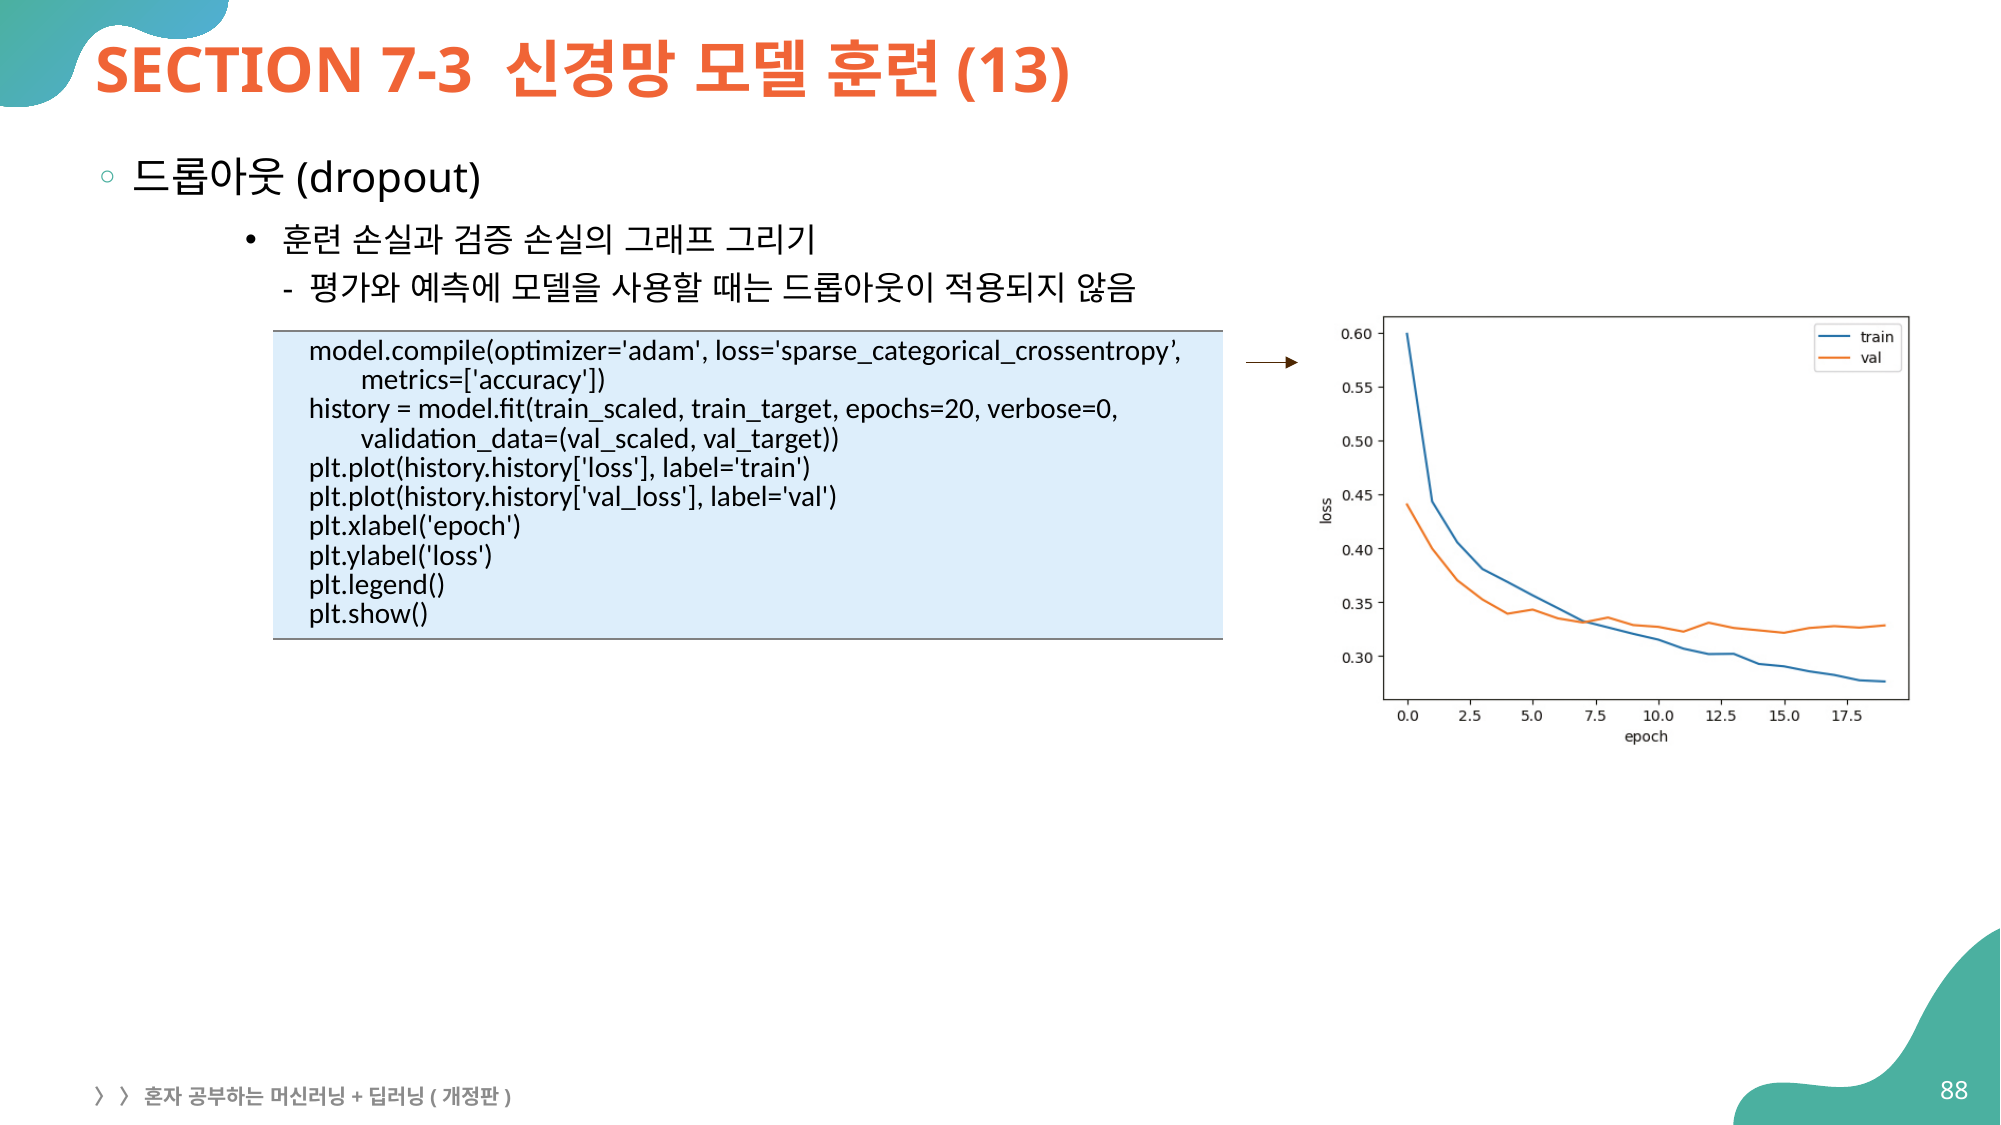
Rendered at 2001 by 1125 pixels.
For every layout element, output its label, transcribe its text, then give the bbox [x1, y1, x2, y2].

list 드롭아웃(dropout) 훈련 손실과 검증 손실의 그래프 그리기 - 평가와 예측에 모델을 사용할 때는 드롭아웃이 적용되지 않음 [79, 133, 1885, 1024]
picture [1309, 307, 1918, 753]
footer 〉 〉 혼자 공부하는 머신러닝+딥러닝(개정판) [79, 1078, 755, 1114]
slide_number 88 [1917, 1061, 1984, 1122]
table_header model.compile(optimizer='adam', loss='sparse_categorical_crossentropy’, metrics=['accuracy']) history = model.fit(train_scaled, train_target, epochs=20, verbose=0, validation_data=(val_scaled, val_target)) plt.plot(history.history['loss'], label='train') plt.plot(history.history['val_loss'], label='val') plt.xlabel('epoch') plt.ylabel('loss') plt.legend() plt.show() [273, 332, 1223, 638]
title SECTION 7-3 신경망 모델 훈련(13) [79, 17, 1931, 128]
